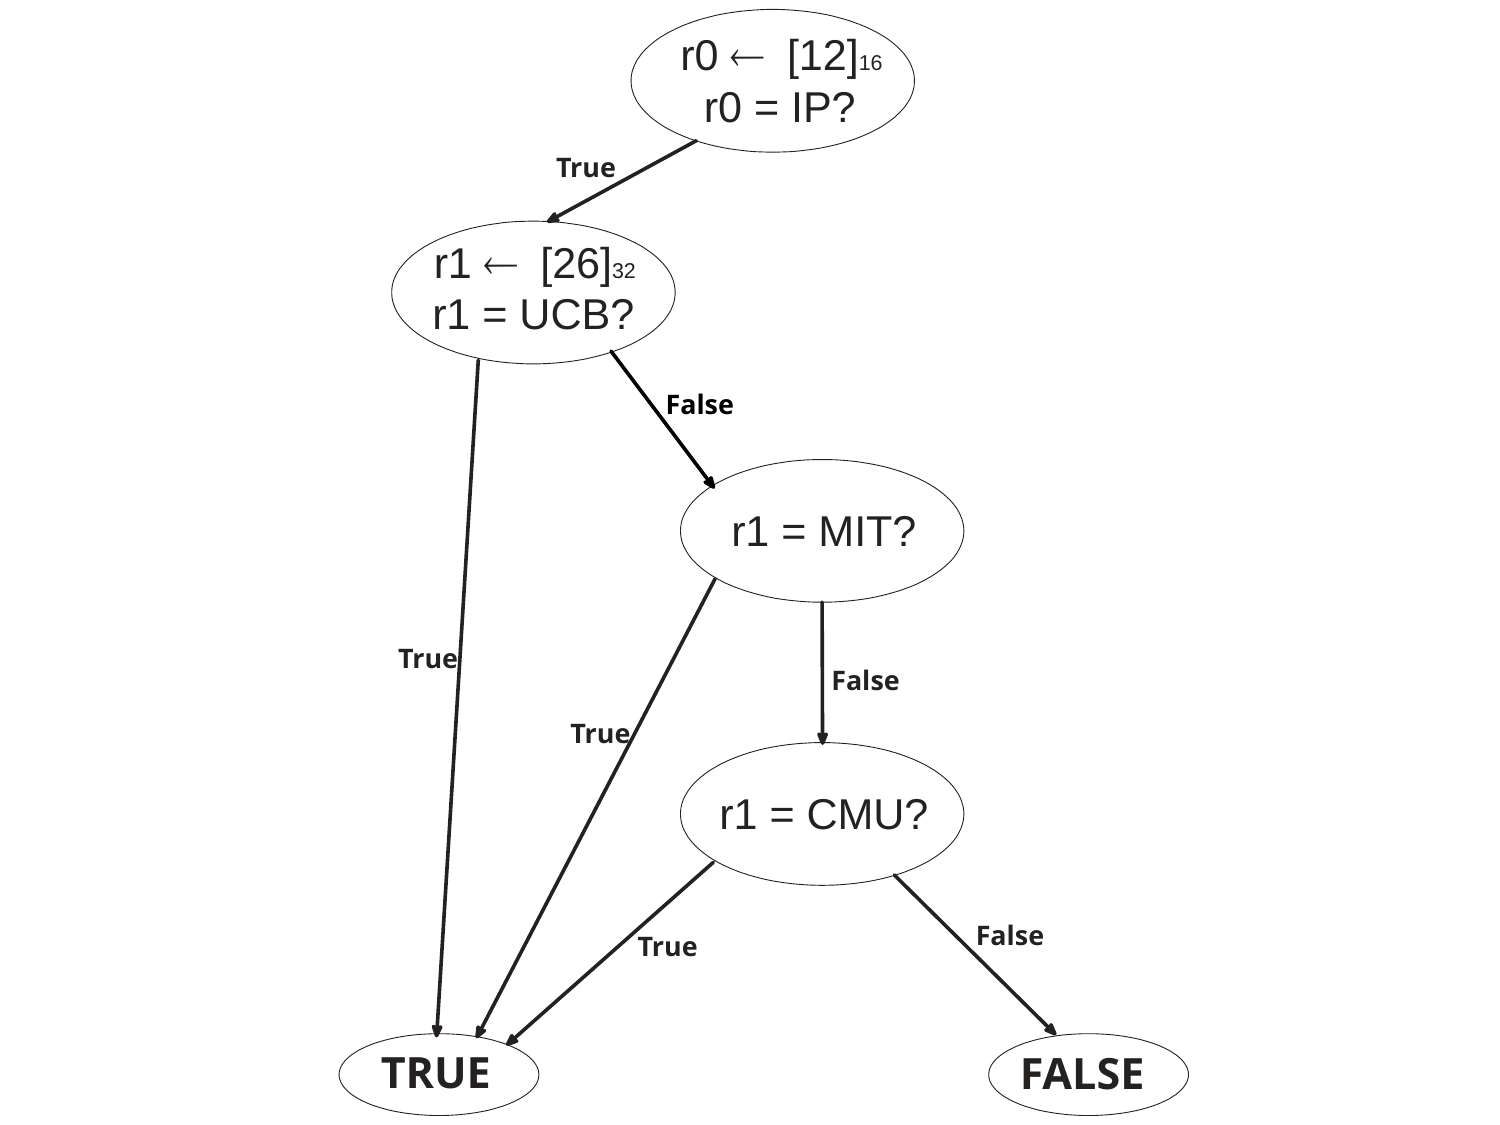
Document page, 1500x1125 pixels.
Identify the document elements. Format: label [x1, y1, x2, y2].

picture [329, 0, 1198, 1125]
